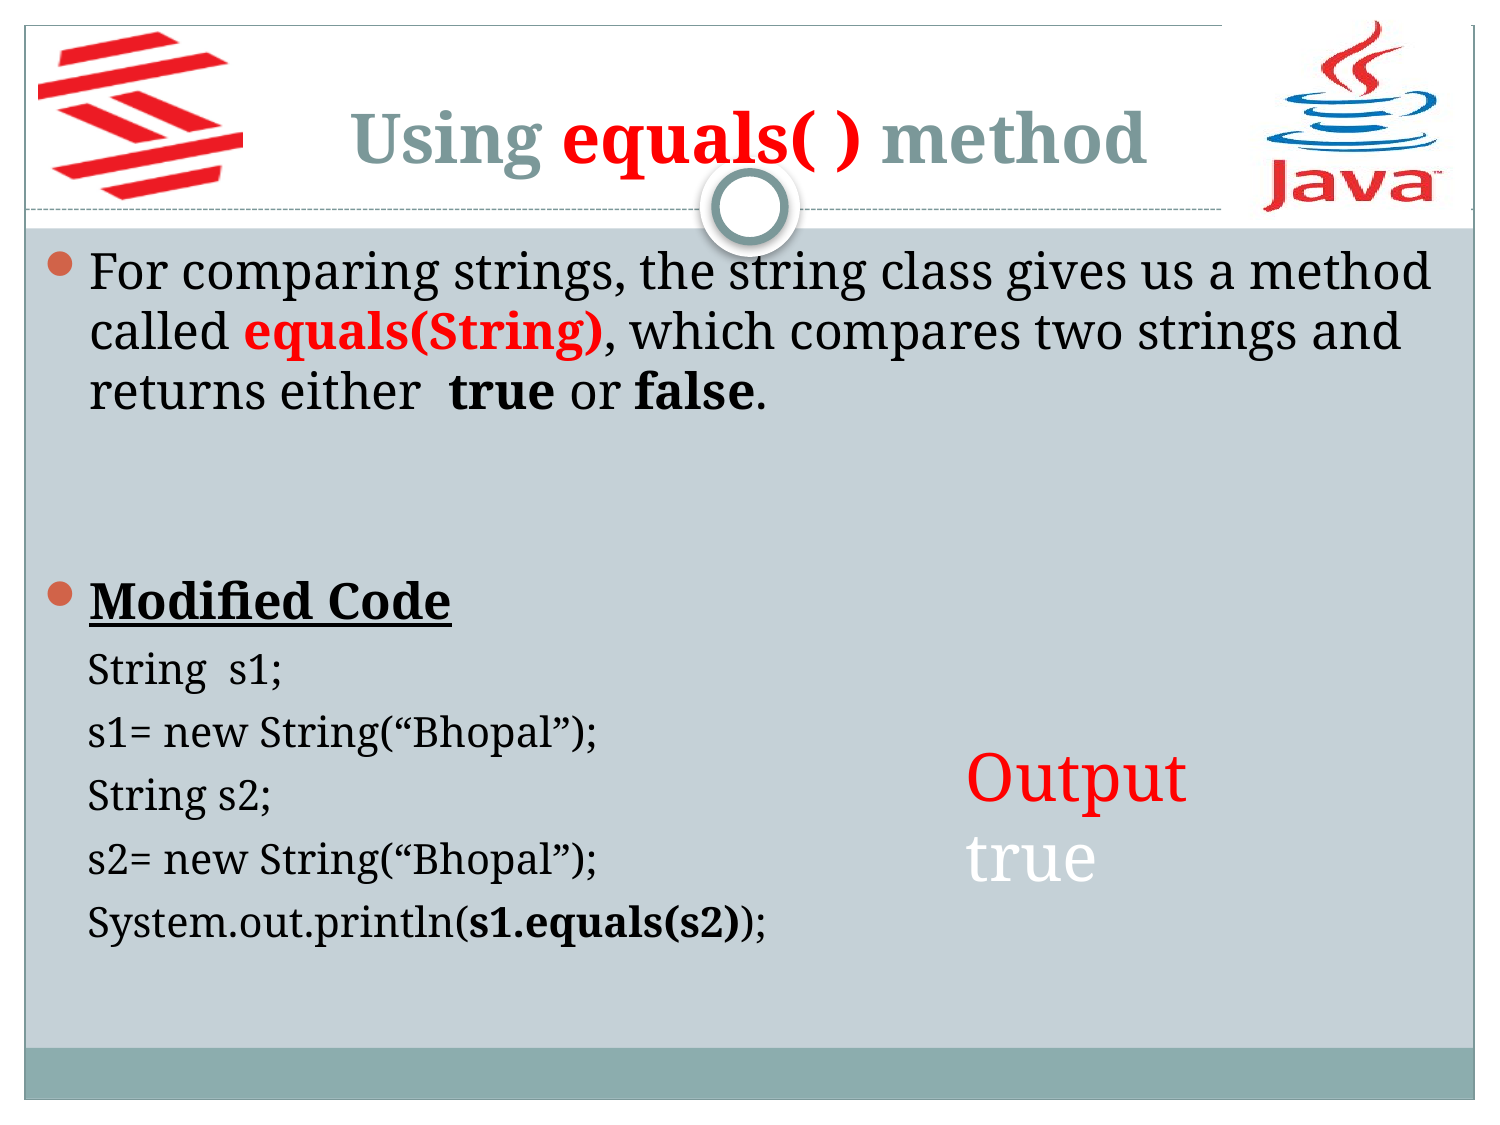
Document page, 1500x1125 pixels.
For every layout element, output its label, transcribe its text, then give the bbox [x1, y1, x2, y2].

picture [1222, 11, 1471, 221]
text_box Output true [950, 727, 1235, 903]
picture [37, 30, 243, 209]
title Using equals( ) method [49, 22, 1215, 185]
list For comparing strings, the string class gives us a method called equals(String), which compares two strings and returns either true or false. Modified Code String s1; s1= new String(“Bhopal”); String s2; s2= new String(“Bhopal”); System.out.println(s1.equals(s2)); [29, 231, 1500, 1094]
